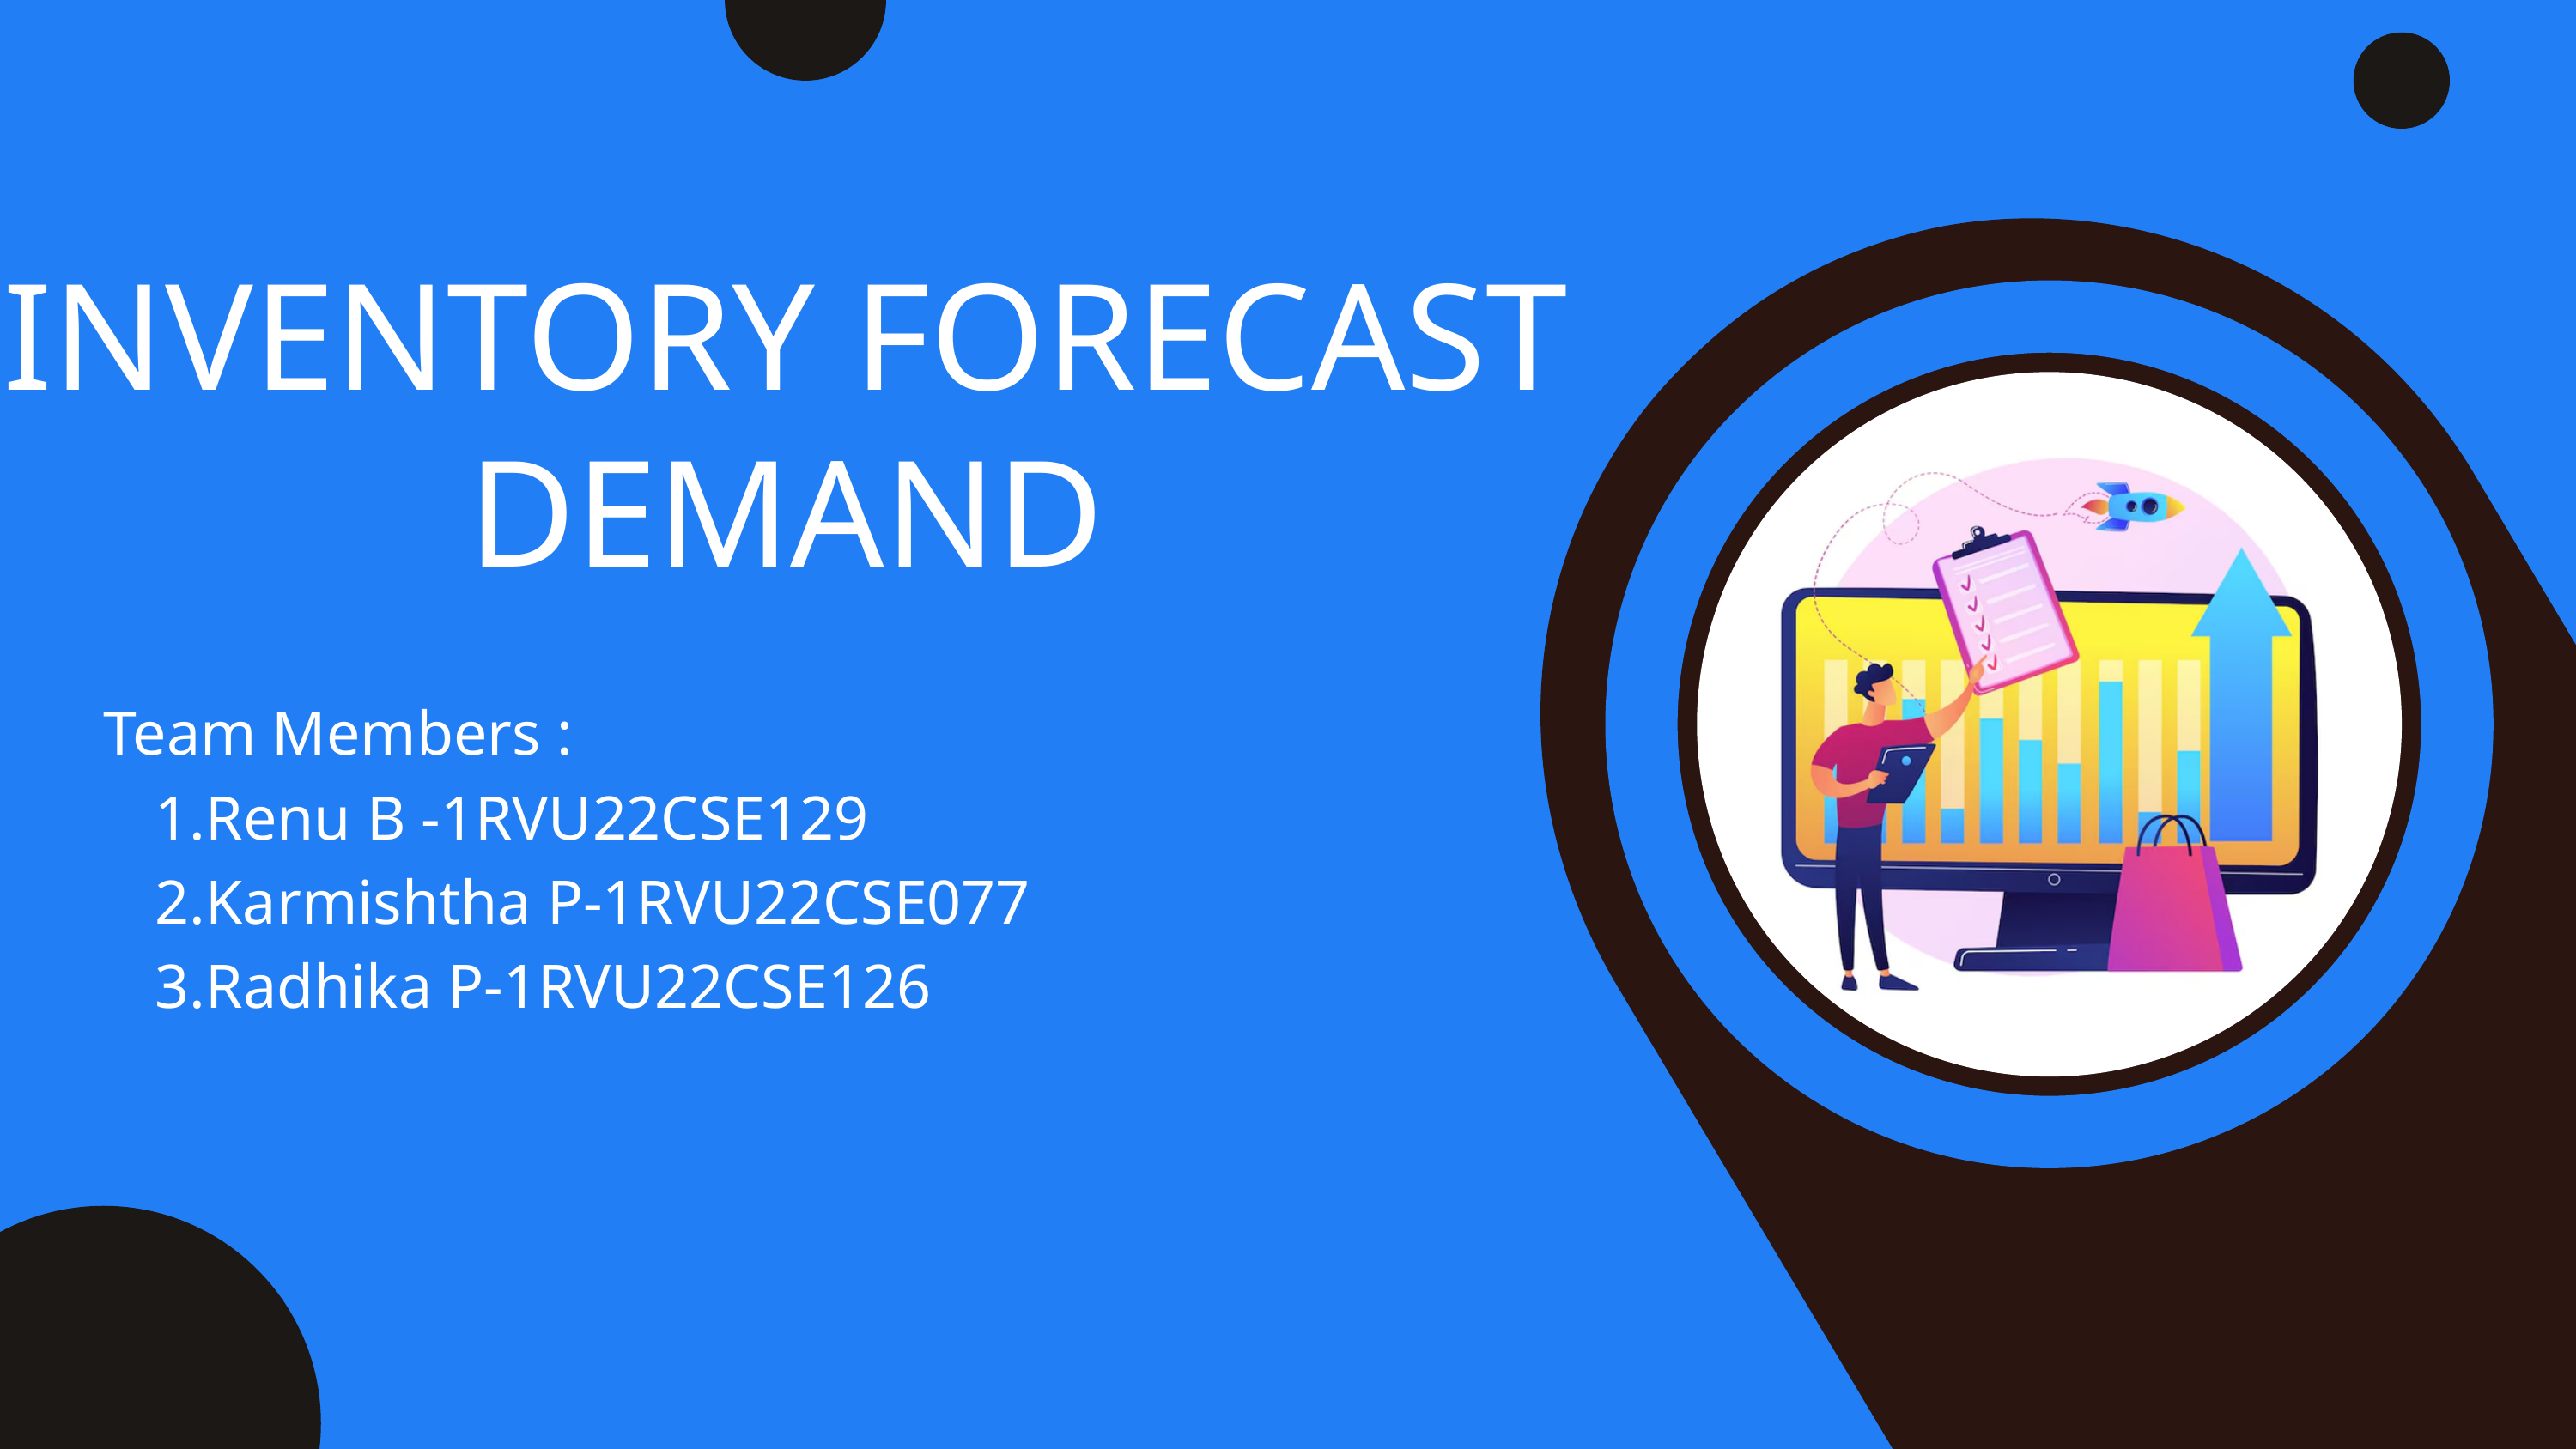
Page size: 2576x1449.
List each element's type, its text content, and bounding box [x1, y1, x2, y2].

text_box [1605, 280, 2494, 1169]
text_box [0, 1205, 321, 1449]
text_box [724, 0, 887, 82]
text_box INVENTORY FORECAST DEMAND [0, 243, 1606, 597]
text_box Team Members : Renu B -1RVU22CSE129 Karmishtha P-1RVU22CSE077 Radhika P-1RVU22CSE126 [103, 682, 1430, 1021]
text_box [1732, 163, 2576, 1449]
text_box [2353, 32, 2451, 130]
